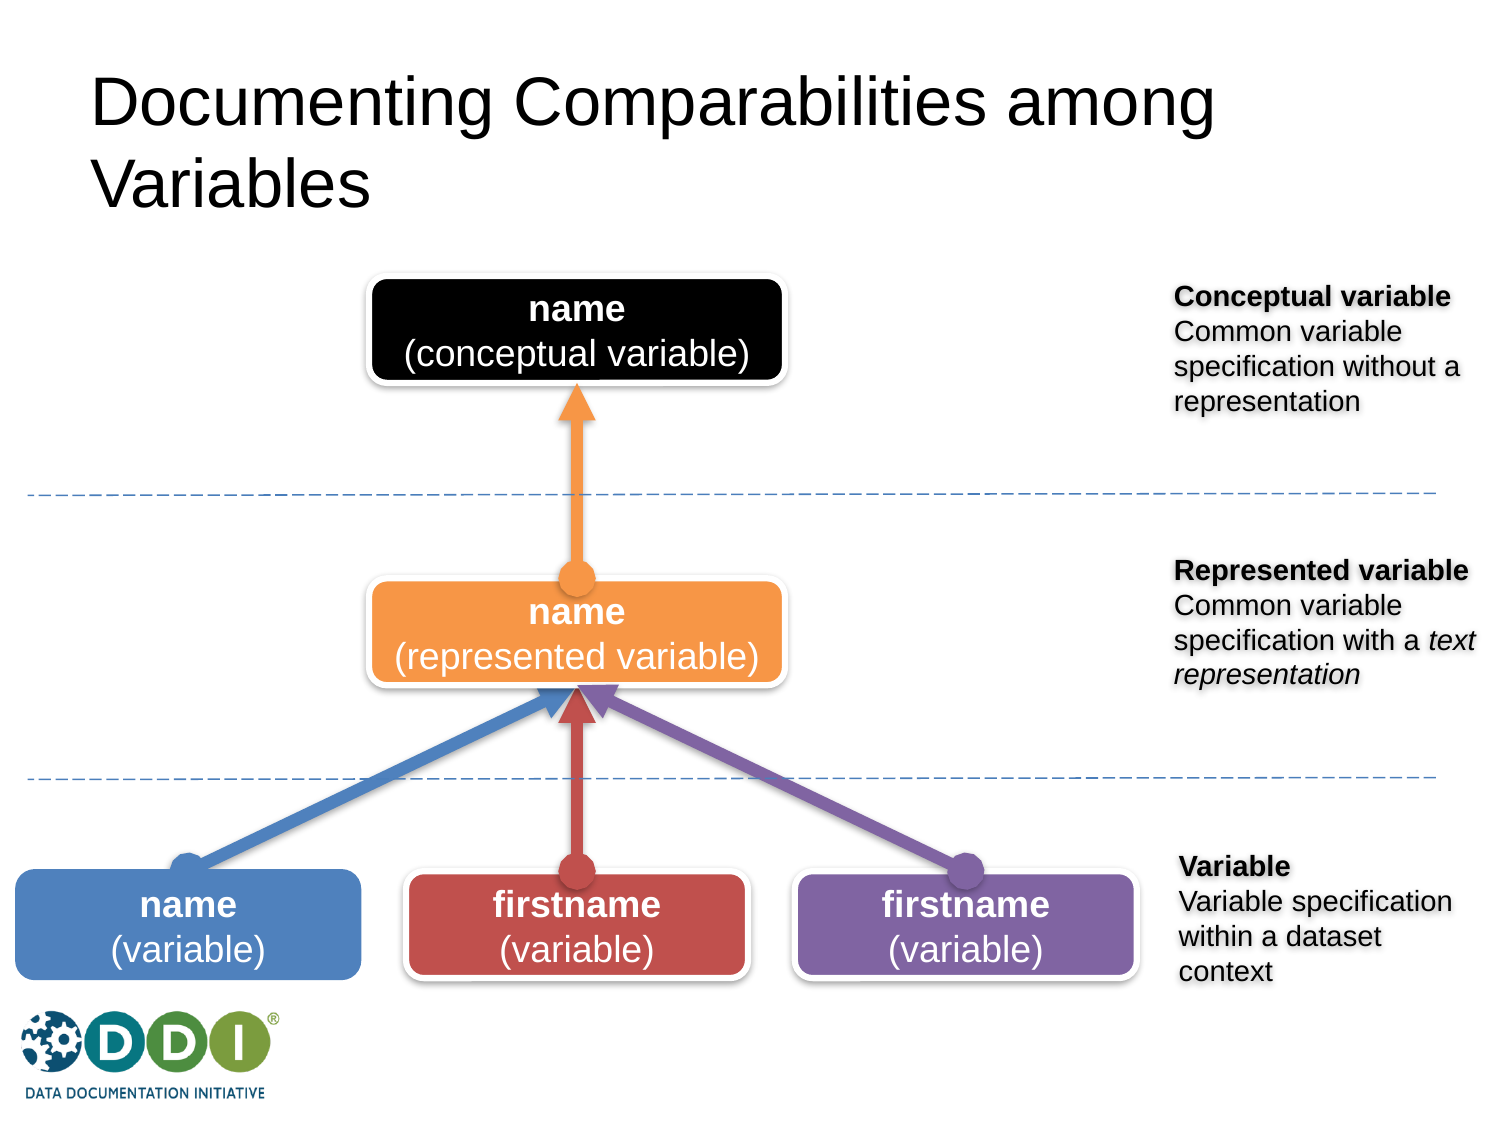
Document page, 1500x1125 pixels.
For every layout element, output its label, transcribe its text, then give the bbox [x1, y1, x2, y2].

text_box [576, 788, 967, 872]
text_box name (conceptual variable) [365, 272, 789, 387]
text_box firstname (variable) [791, 867, 1141, 982]
text_box Variable Variable specification within a dataset context [1163, 825, 1494, 1009]
text_box Conceptual variable Common variable specification without a representation [1158, 255, 1500, 439]
picture [17, 1006, 283, 1101]
text_box firstname (variable) [402, 879, 752, 982]
text_box Represented variable Common variable specification with a text representation [1158, 529, 1494, 713]
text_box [576, 685, 967, 775]
text_box name (represented variable) [365, 575, 789, 683]
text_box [187, 685, 574, 775]
title Documenting Comparabilities among Variables [75, 45, 1425, 233]
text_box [187, 788, 571, 872]
text_box name (variable) [15, 869, 362, 981]
